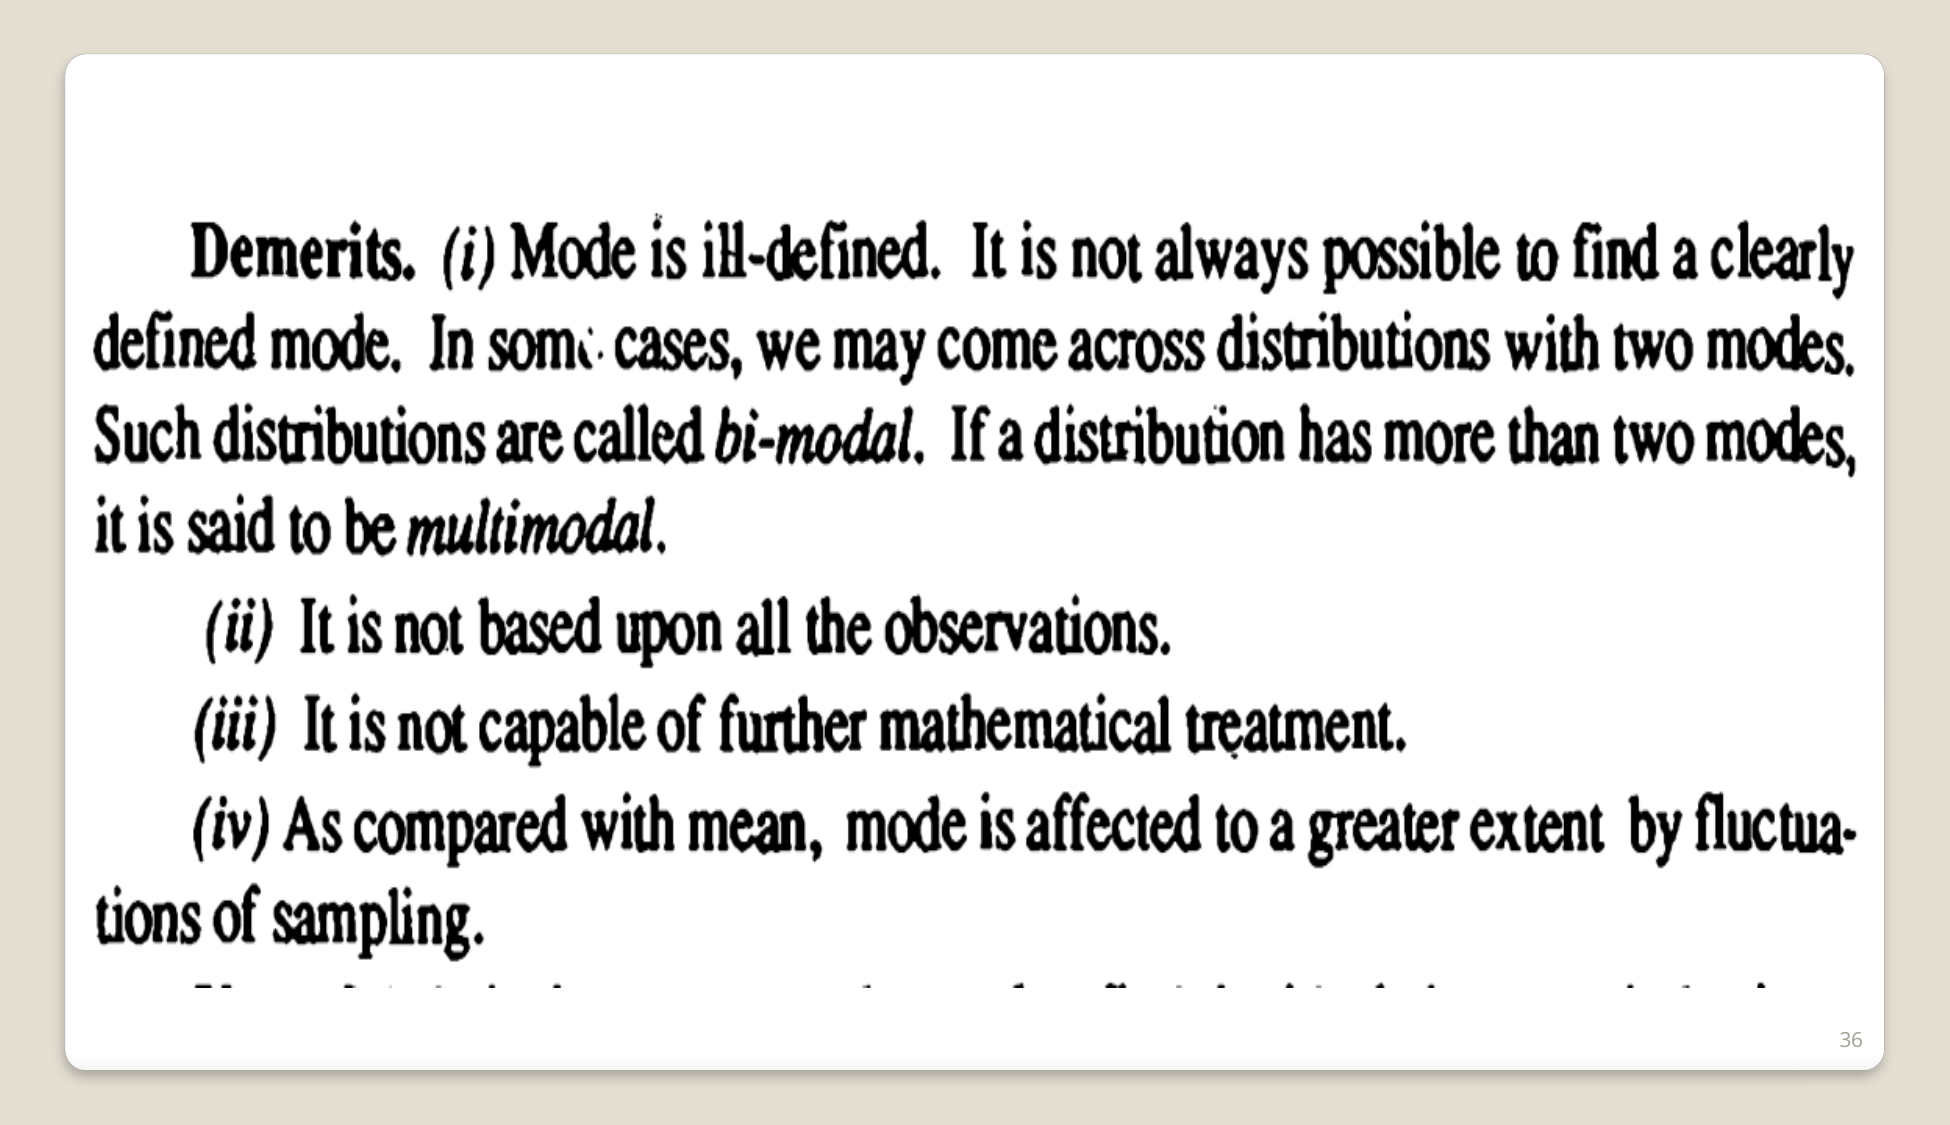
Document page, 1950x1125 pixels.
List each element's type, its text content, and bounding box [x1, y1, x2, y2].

picture [74, 212, 1876, 988]
slide_number 36 [1780, 1004, 1878, 1063]
